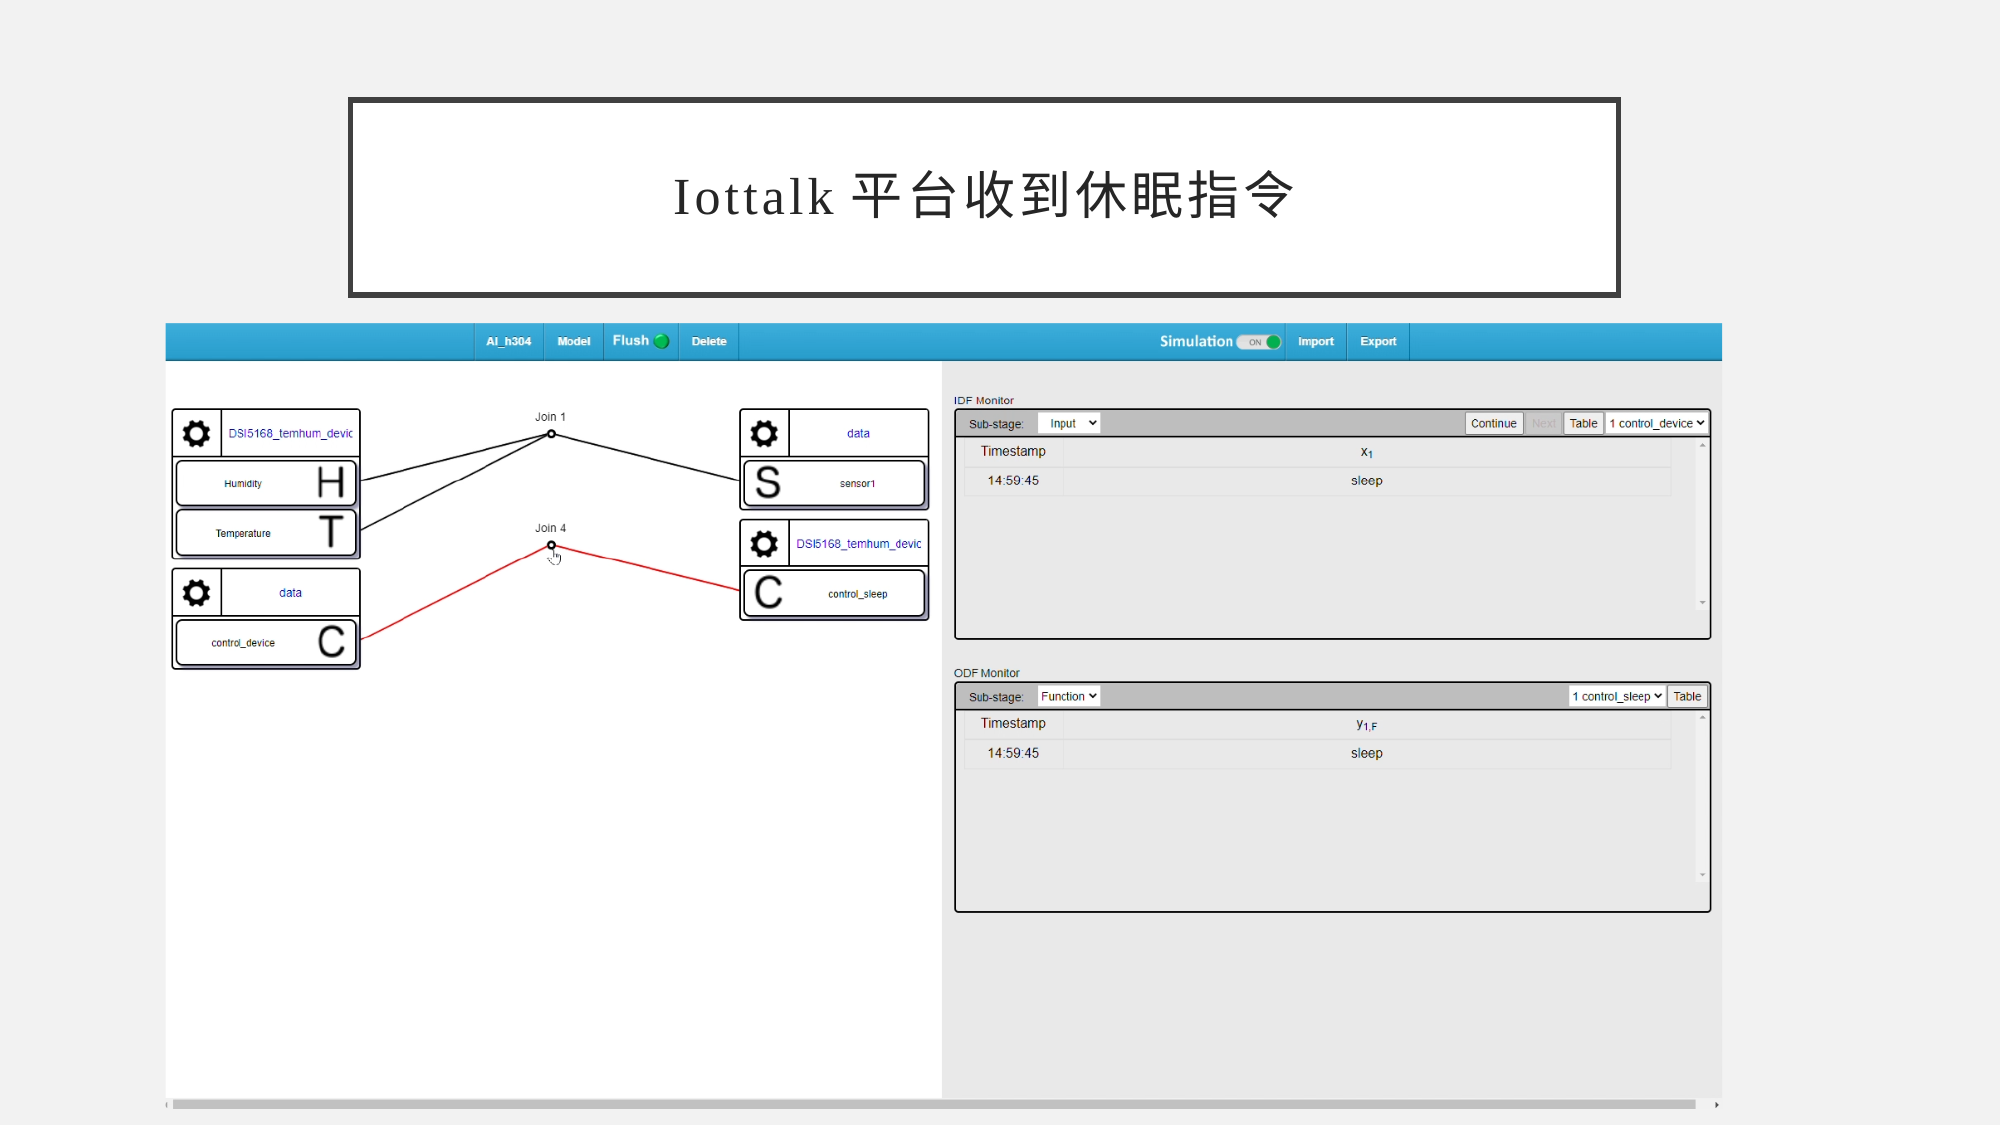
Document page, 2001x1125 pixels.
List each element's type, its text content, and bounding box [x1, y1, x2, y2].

title Iottalk平台收到休眠指令 [348, 97, 1621, 298]
picture [165, 323, 1723, 1110]
